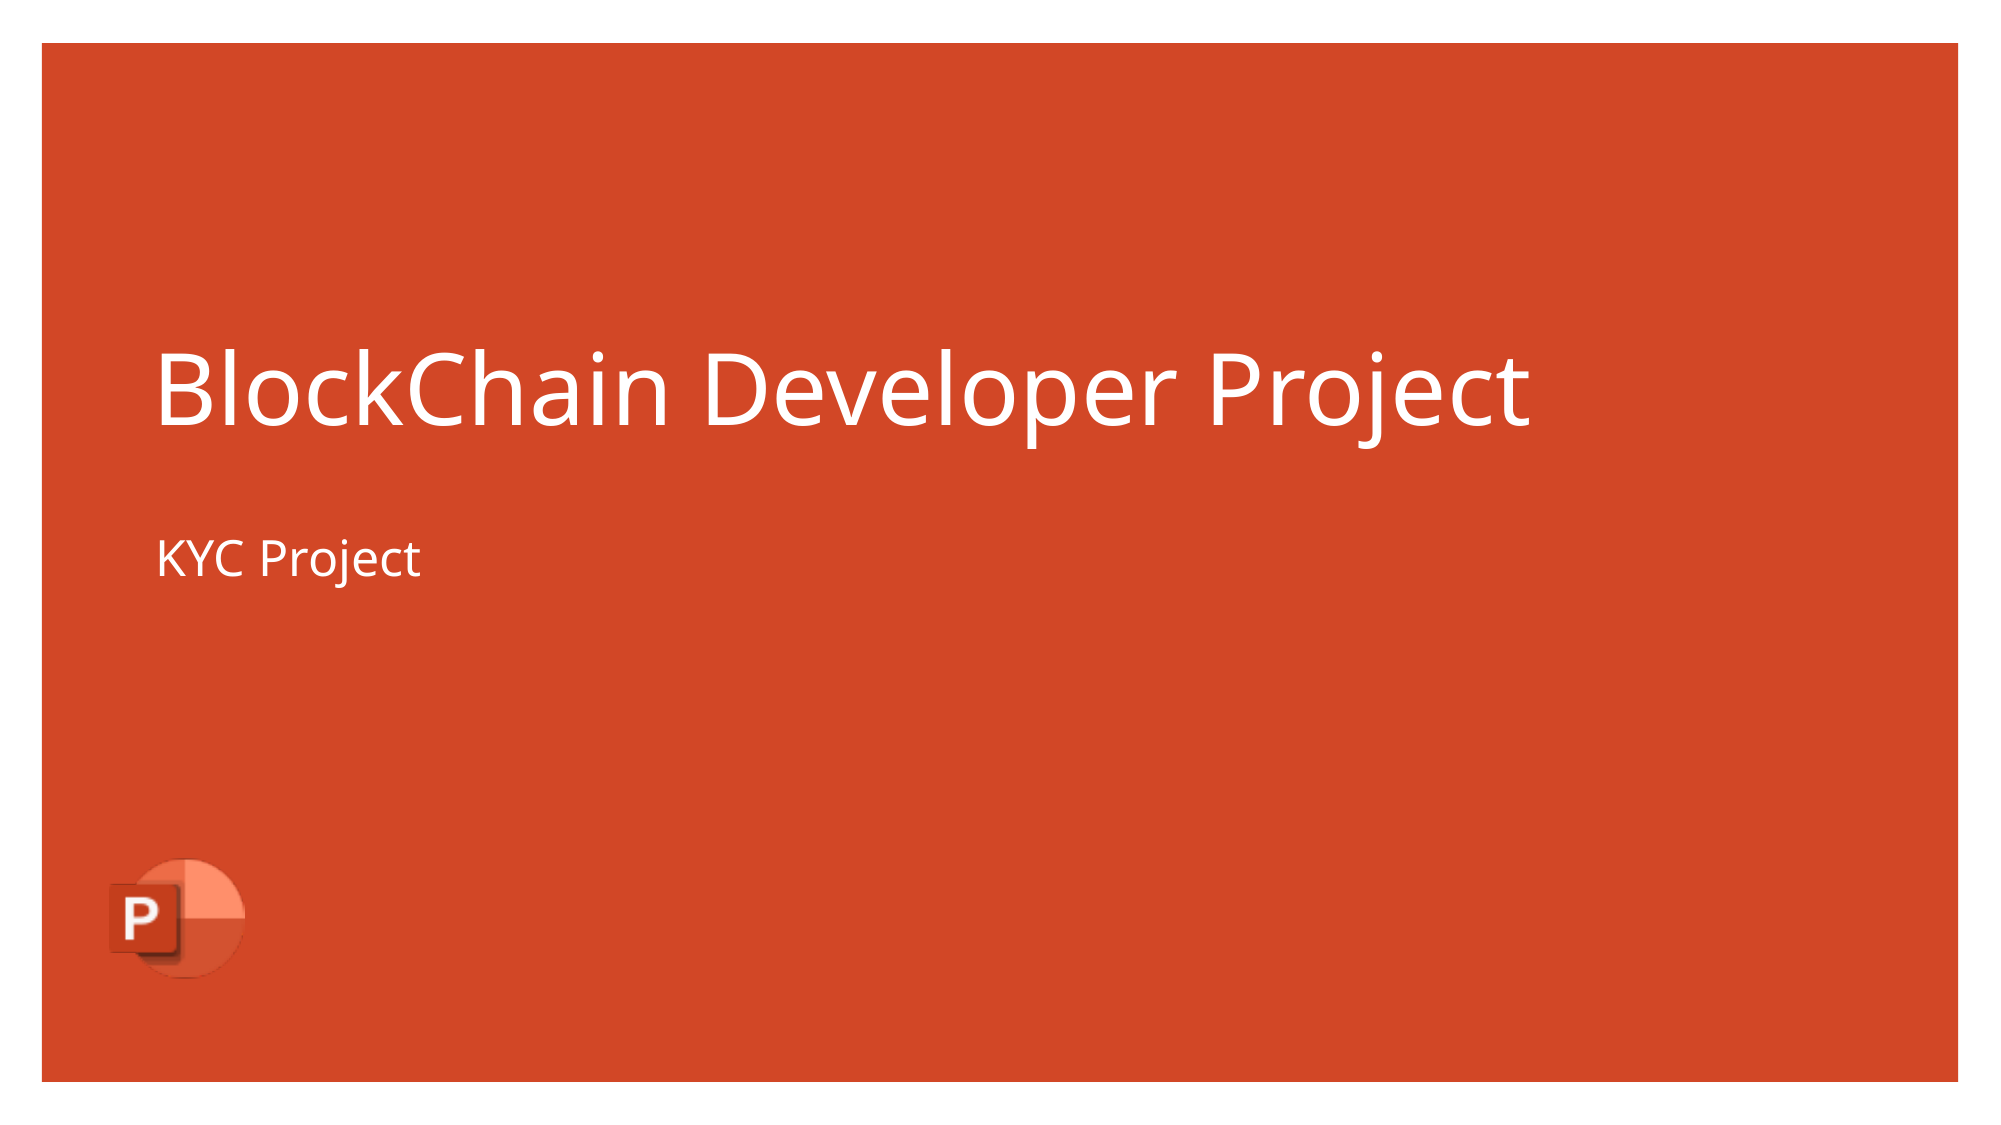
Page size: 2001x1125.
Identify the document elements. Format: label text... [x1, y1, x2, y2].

subtitle KYC Project [140, 481, 1713, 668]
title BlockChain Developer Project [137, 190, 1863, 583]
picture [109, 851, 245, 987]
